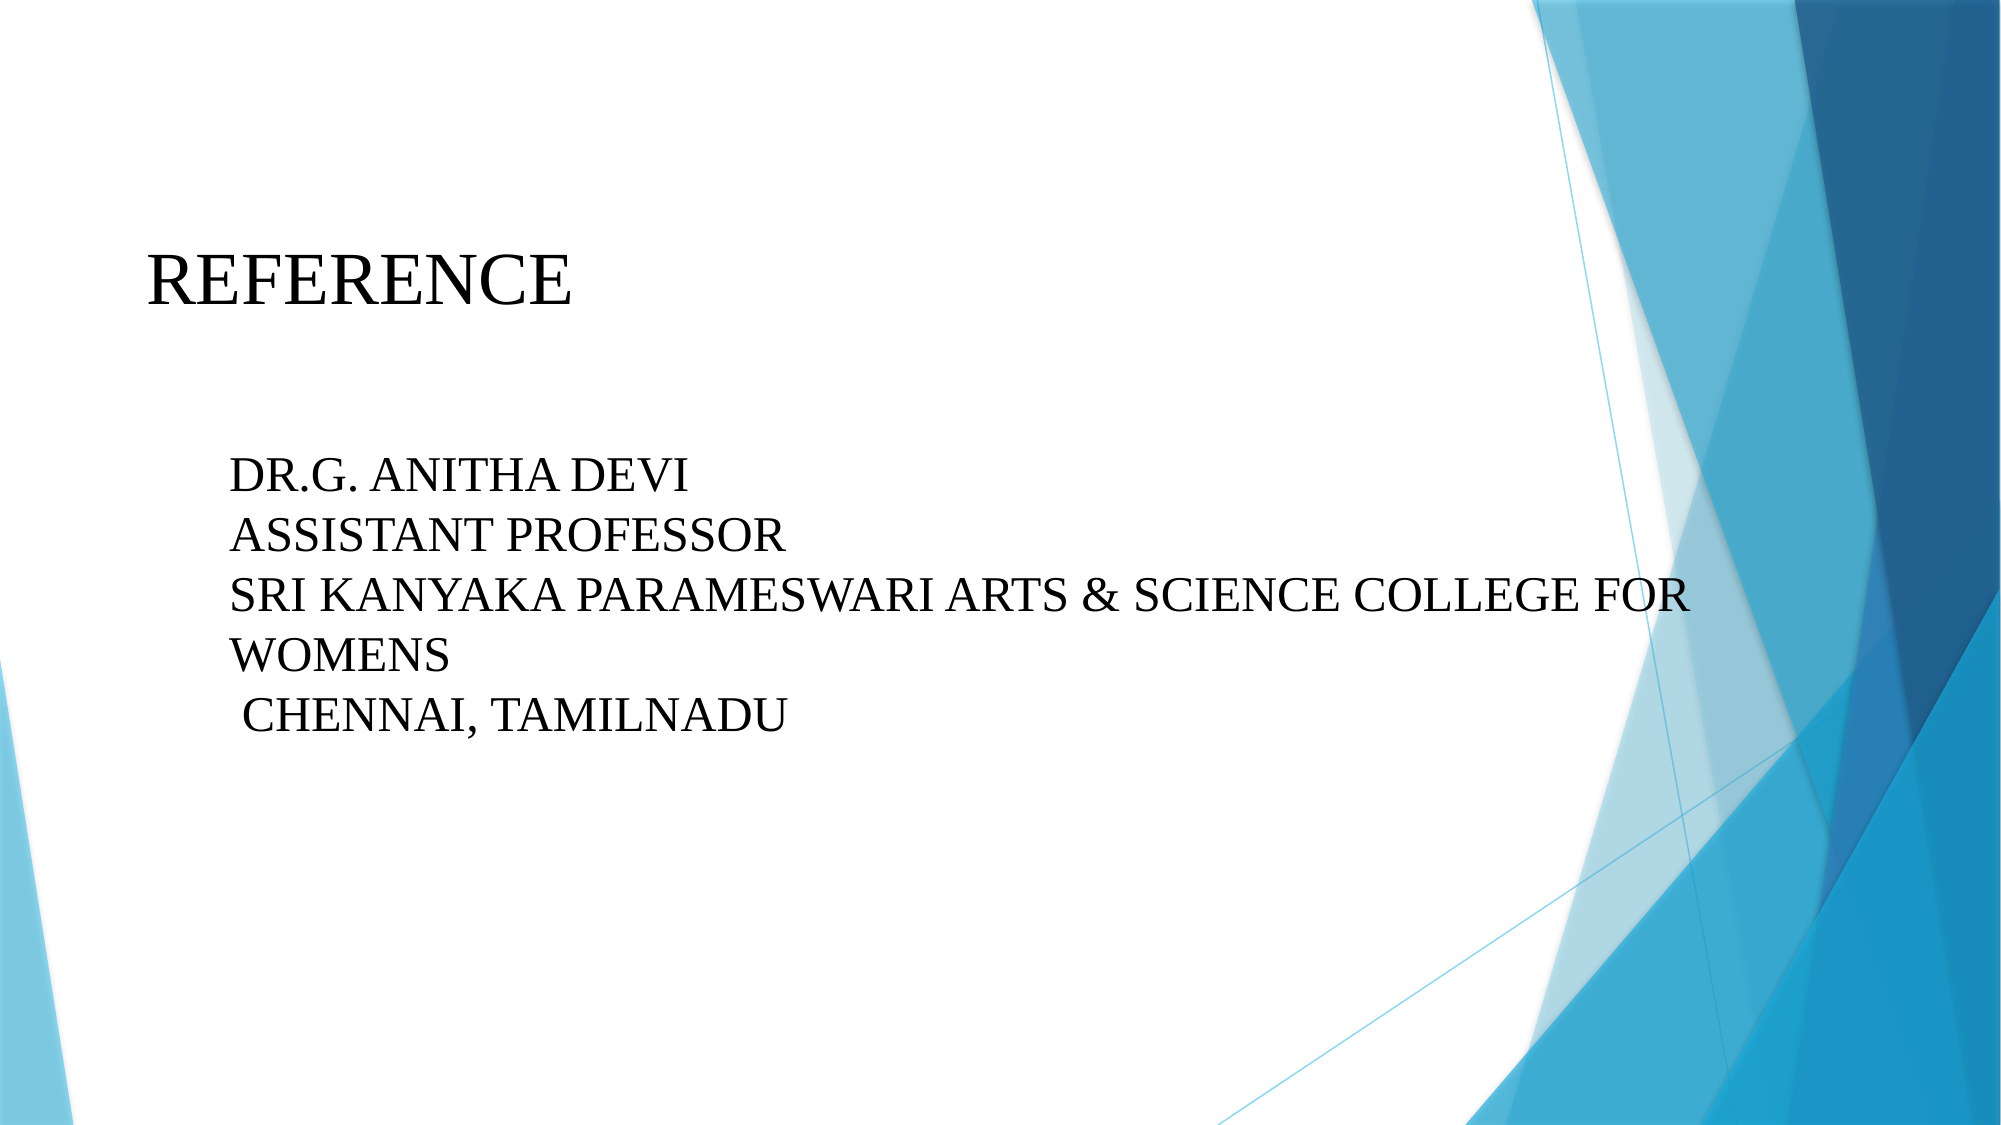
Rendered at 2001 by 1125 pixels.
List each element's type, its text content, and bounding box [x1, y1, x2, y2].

text_box DR.G. ANITHA DEVI ASSISTANT PROFESSOR SRI KANYAKA PARAMESWARI ARTS & SCIENCE COLLEGE FOR WOMENS CHENNAI, TAMILNADU [214, 433, 1749, 749]
text_box REFERENCE [131, 222, 1034, 327]
